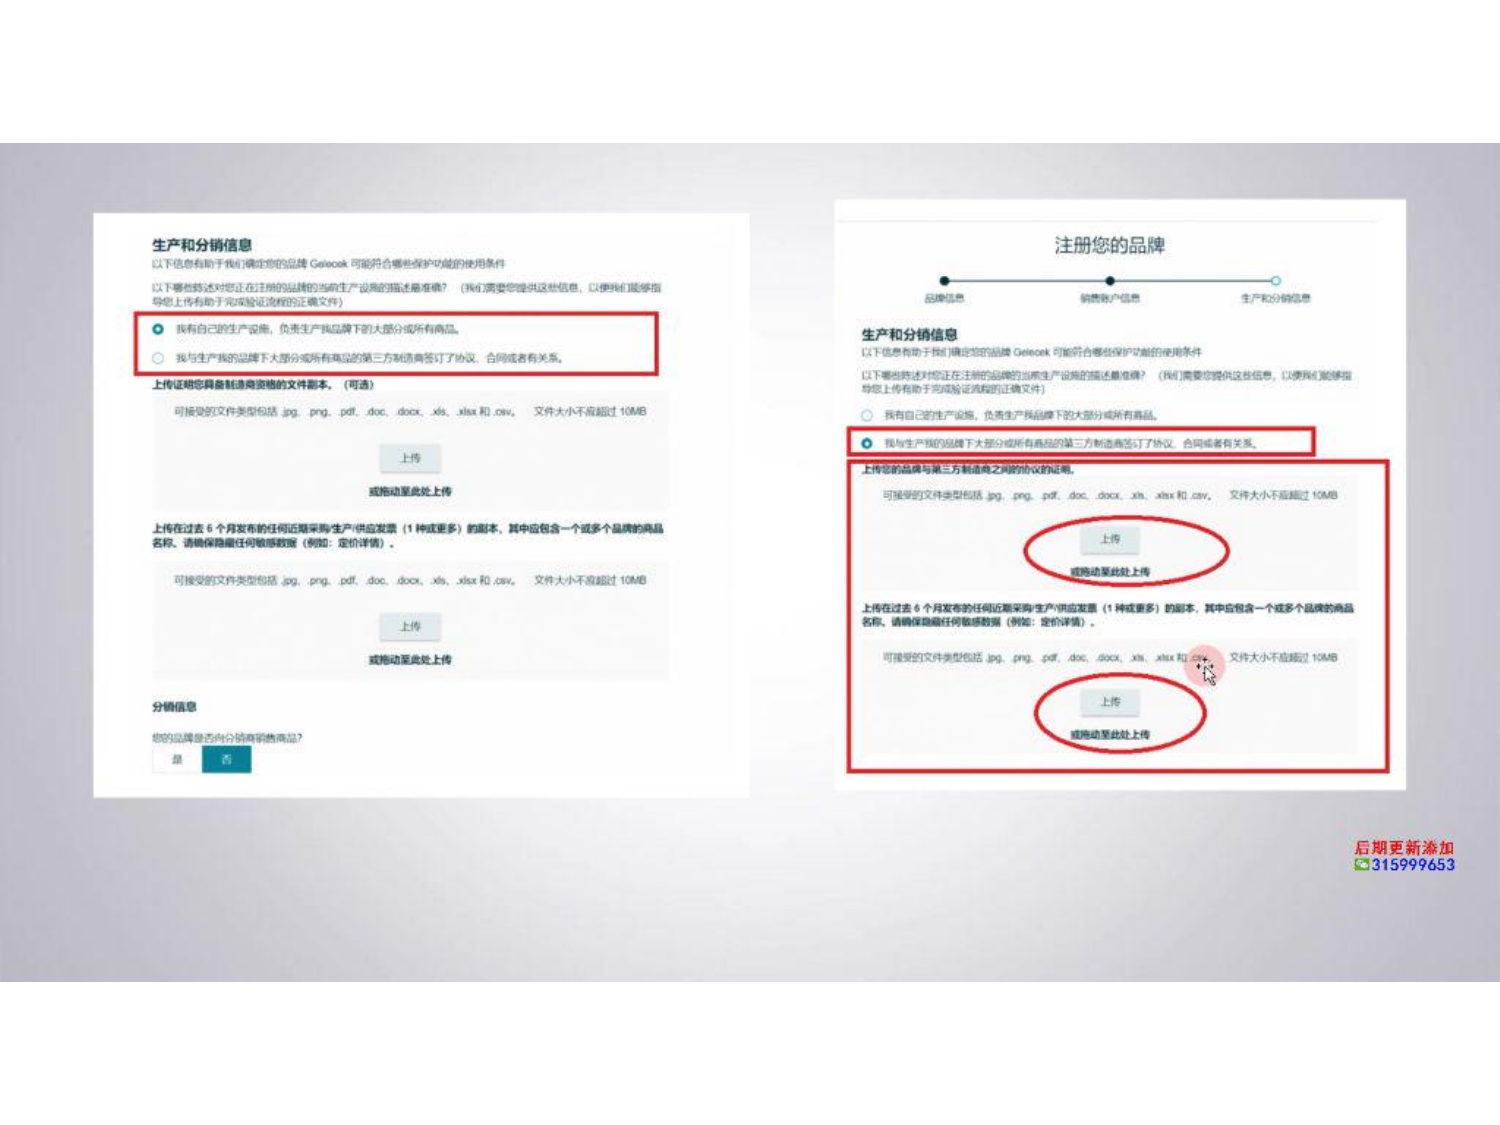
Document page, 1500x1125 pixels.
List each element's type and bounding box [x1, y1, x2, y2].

picture [0, 143, 1500, 982]
